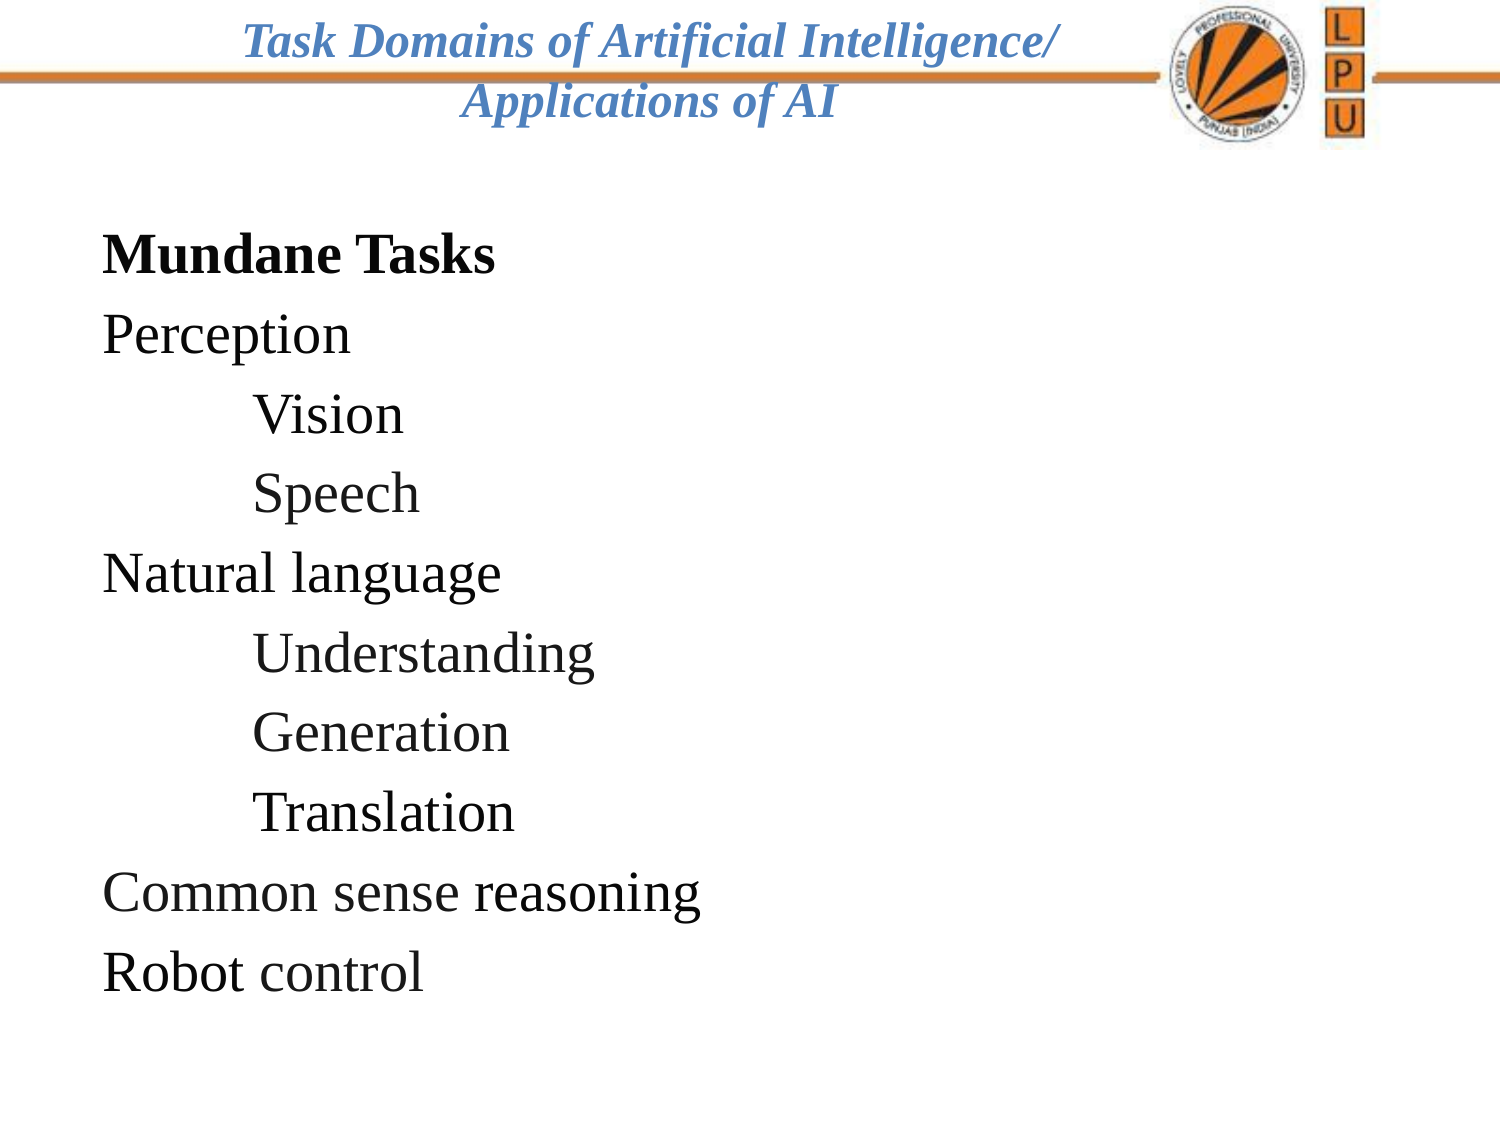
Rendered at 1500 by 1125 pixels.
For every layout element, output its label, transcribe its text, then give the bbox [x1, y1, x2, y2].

picture [0, 0, 1500, 150]
text_box Task Domains of Artificial Intelligence/ Applications of AI [112, 0, 1188, 135]
text_box Mundane Tasks Perception Vision Speech Natural language Understanding Generation Translation Common sense reasoning Robot control [87, 198, 1313, 1011]
